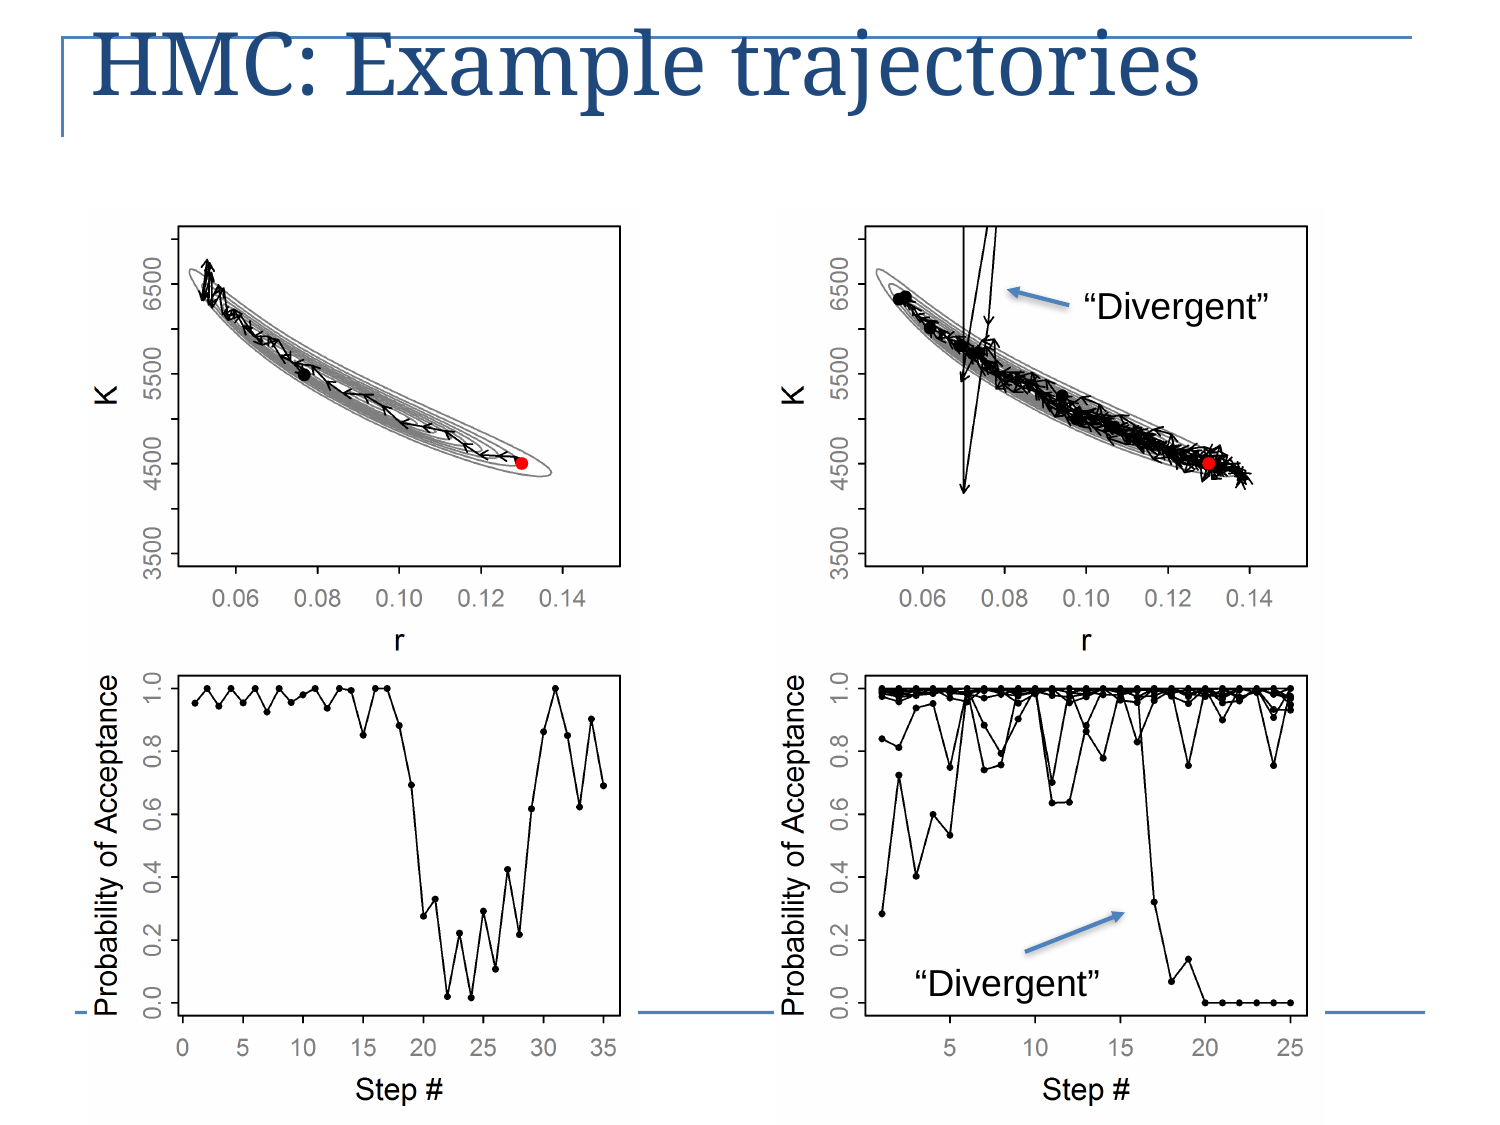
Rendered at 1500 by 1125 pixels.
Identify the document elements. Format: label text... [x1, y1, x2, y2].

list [774, 208, 1326, 1125]
picture [87, 208, 638, 1125]
title HMC: Example trajectories [75, 0, 1425, 188]
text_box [1006, 274, 1320, 336]
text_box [899, 912, 1151, 1013]
